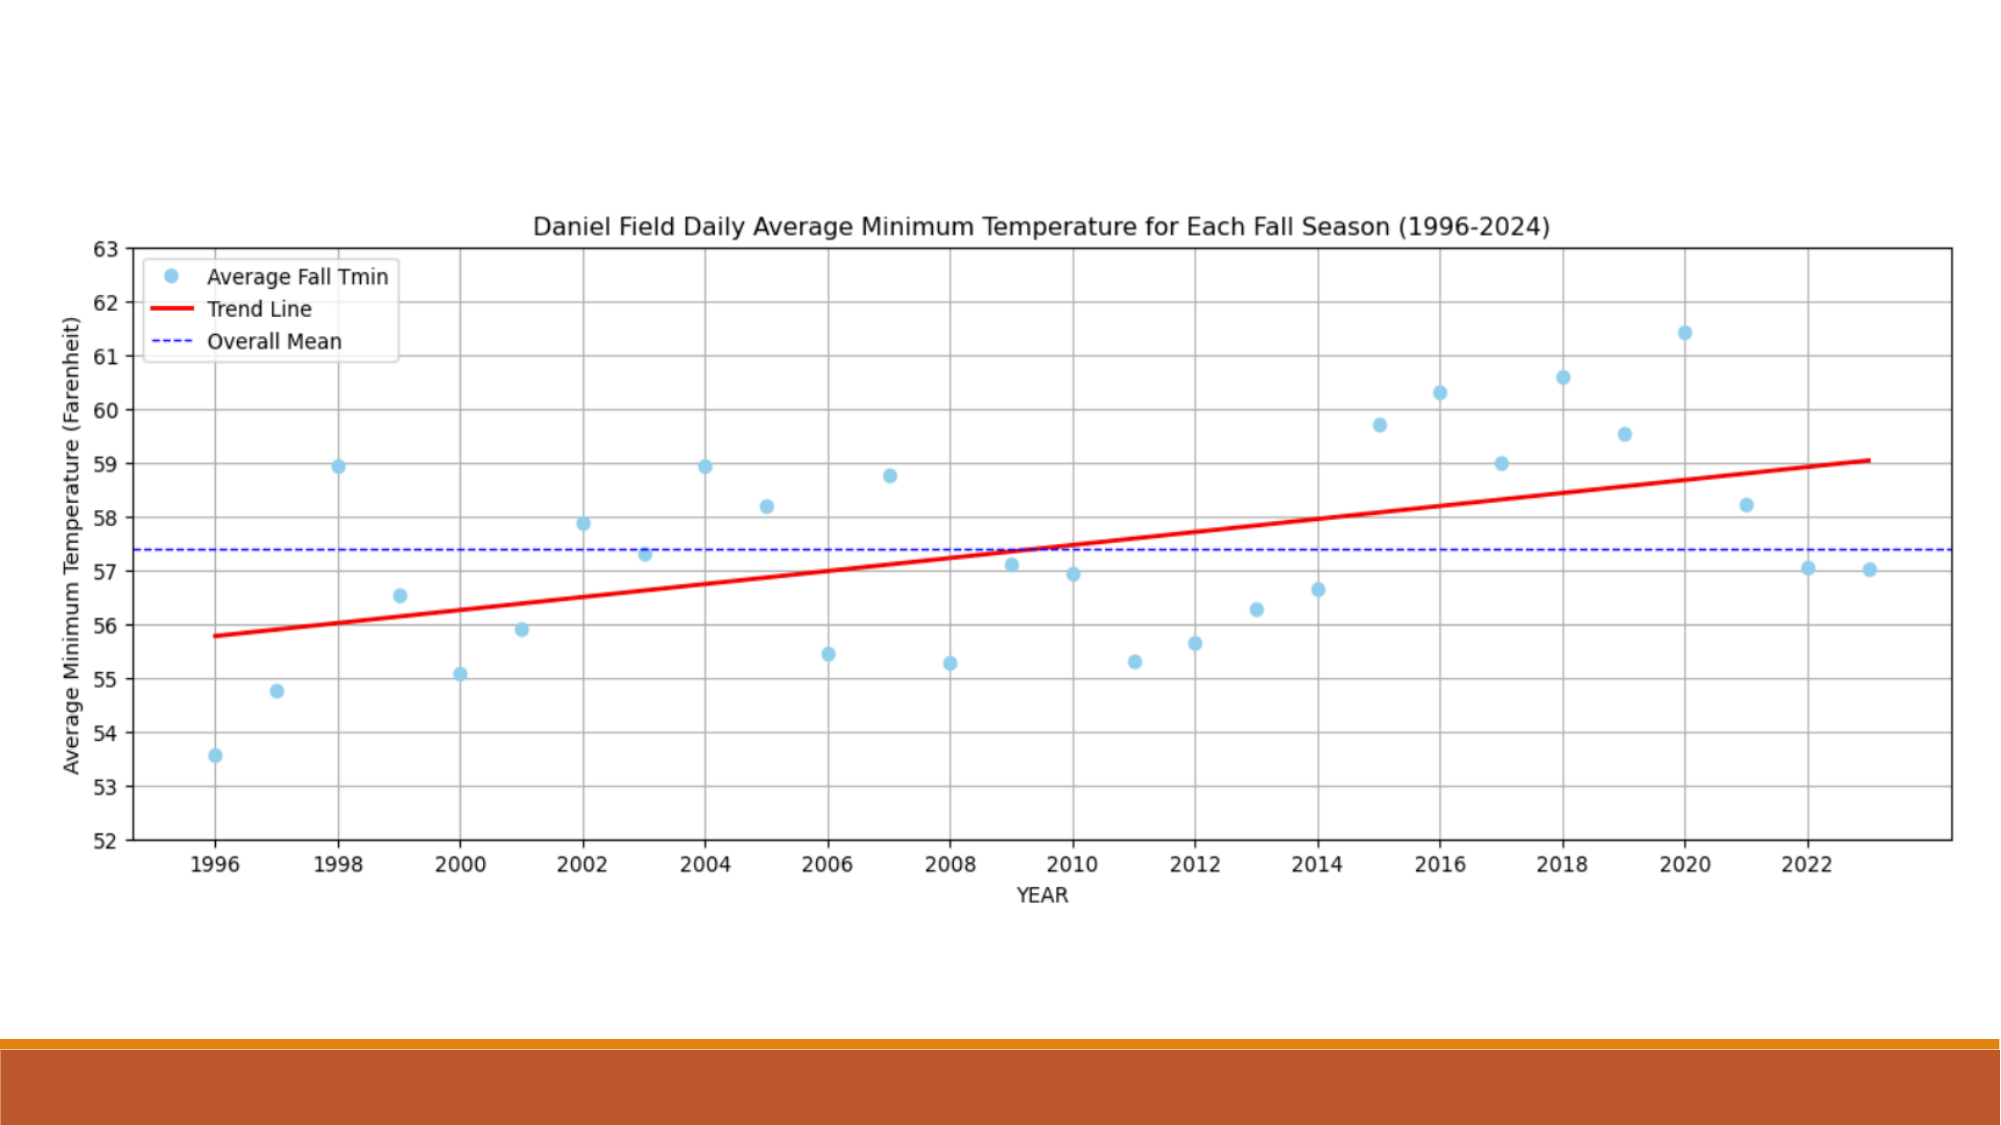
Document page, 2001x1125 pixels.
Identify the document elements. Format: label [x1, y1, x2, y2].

picture [20, 193, 1980, 915]
